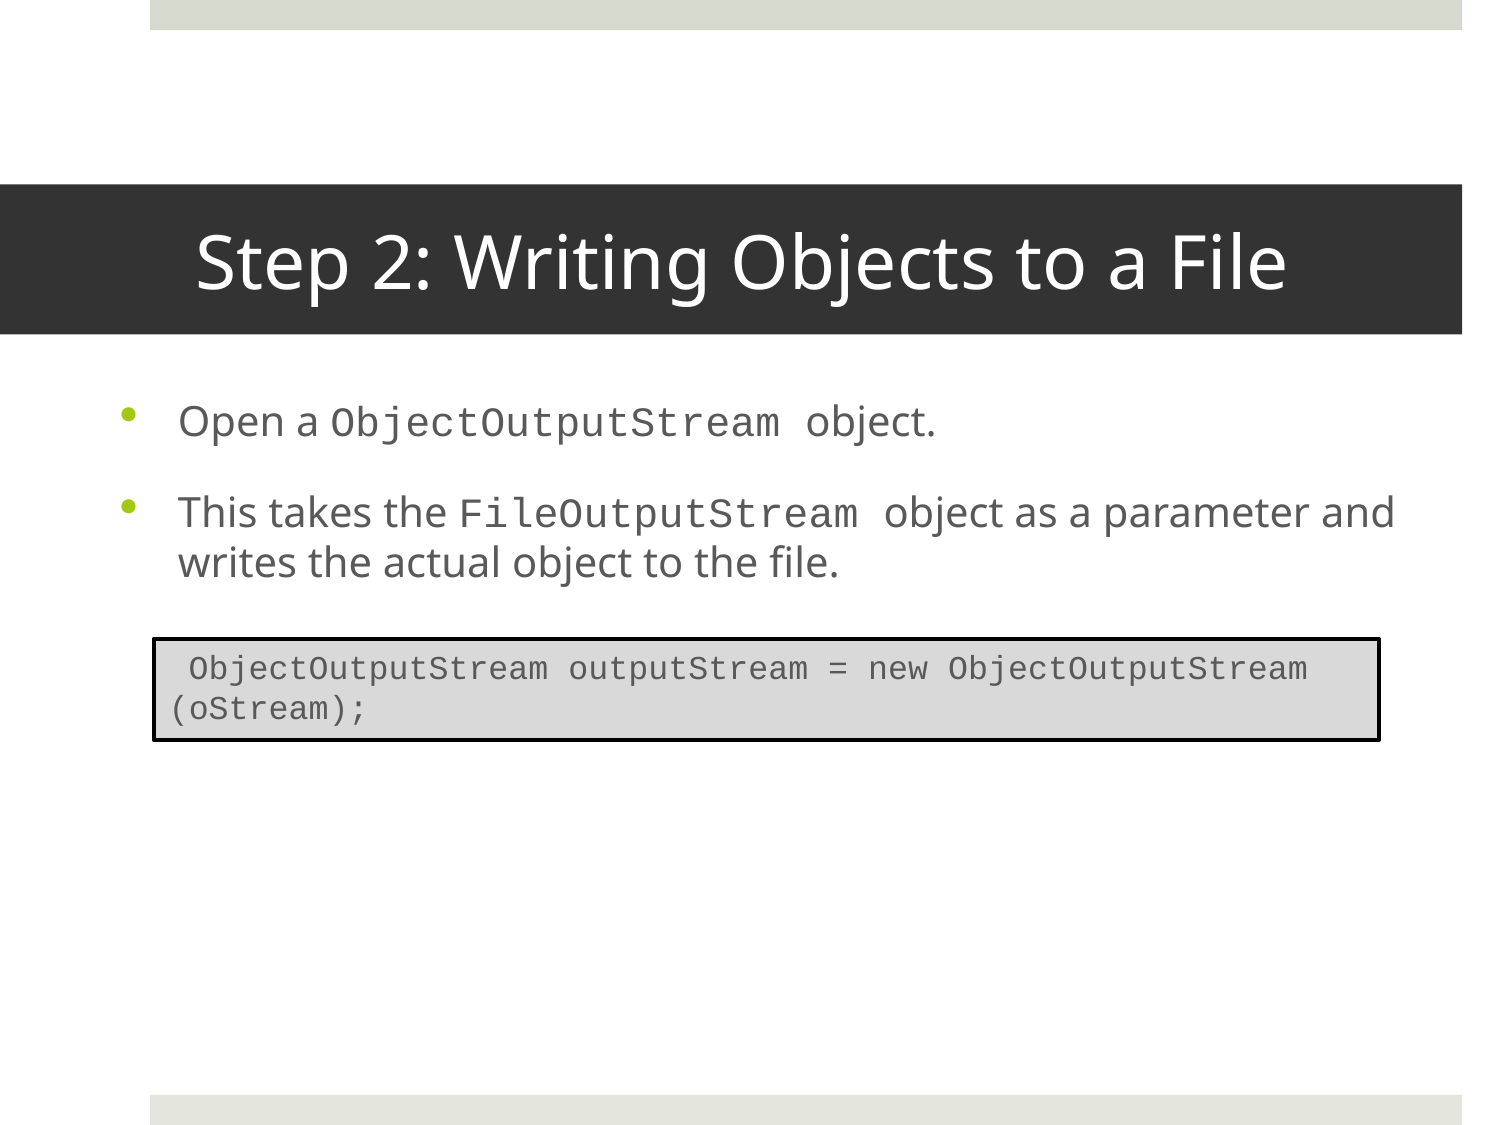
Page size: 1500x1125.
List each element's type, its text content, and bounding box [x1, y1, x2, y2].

text_box ObjectOutputStream outputStream = new ObjectOutputStream (oStream); [152, 637, 1381, 742]
title Step 2: Writing Objects to a File [0, 184, 1463, 335]
list Open a ObjectOutputStream object. This takes the FileOutputStream object as a parameter and writes the actual object to the file. [106, 386, 1415, 1061]
